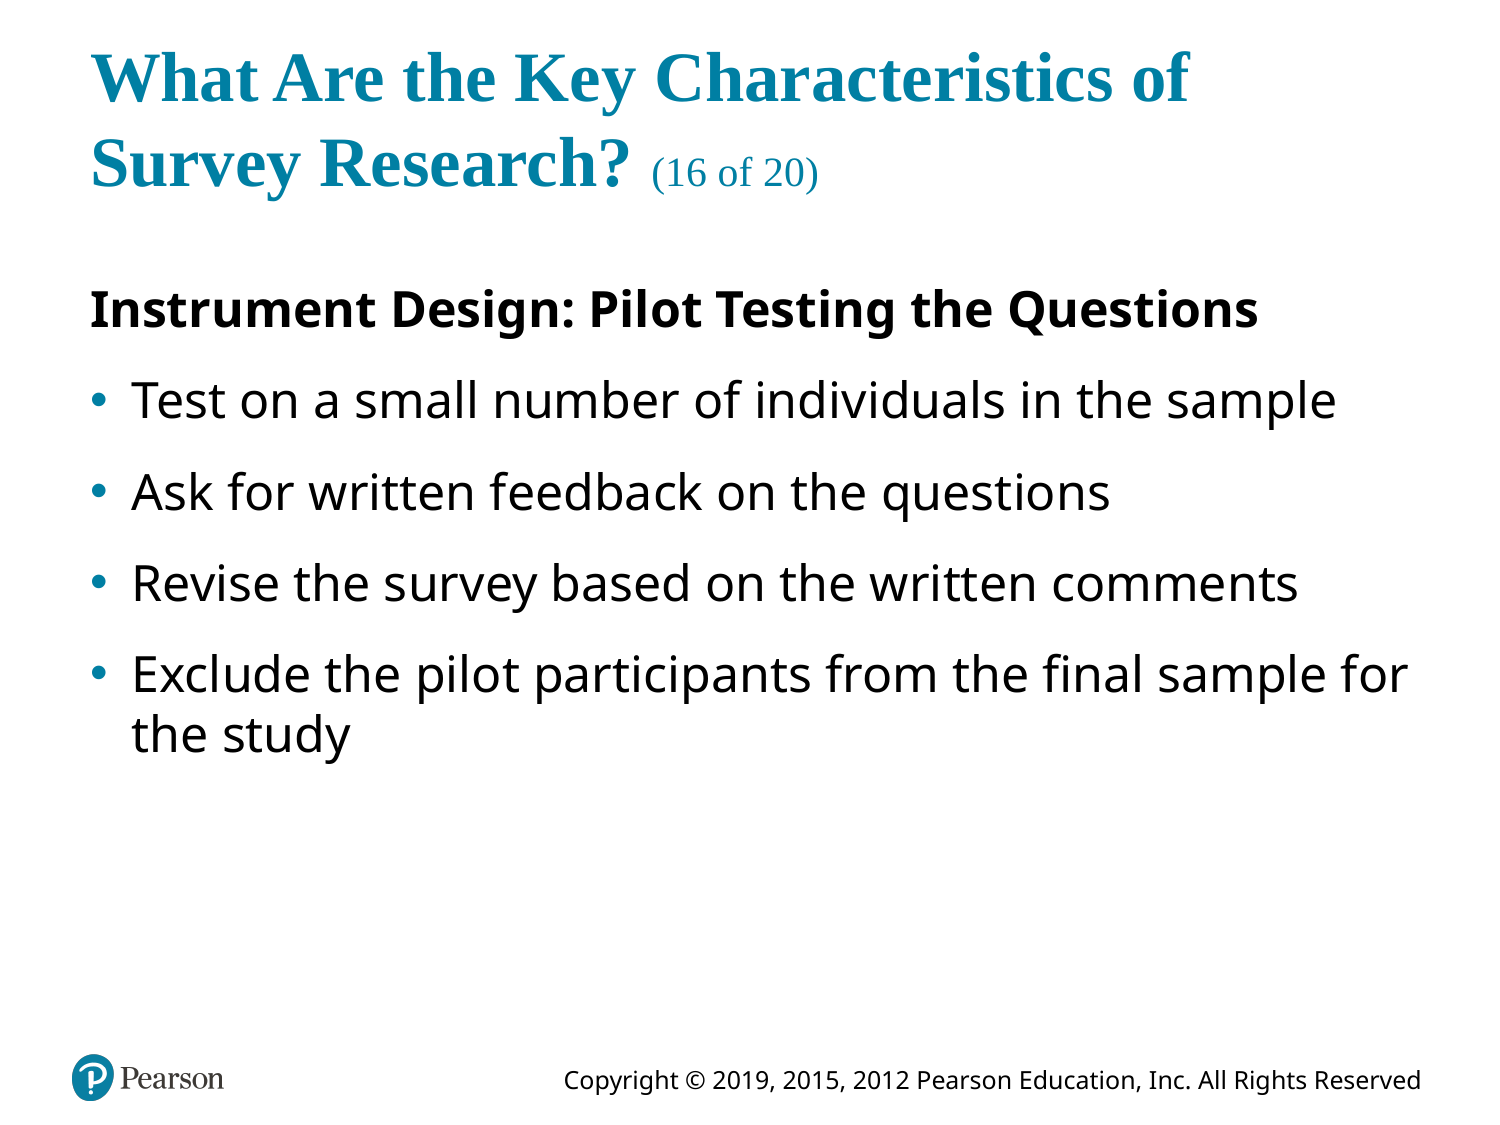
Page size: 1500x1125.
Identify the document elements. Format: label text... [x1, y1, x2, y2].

picture [72, 1054, 88, 1070]
picture [80, 1063, 106, 1088]
picture [72, 1087, 83, 1101]
title What Are the Key Characteristics of Survey Research? (16 of 20) [75, 35, 1425, 216]
list Instrument Design: Pilot Testing the Questions Test on a small number of individuals in the sample Ask for written feedback on the questions Revise the survey based on the written comments Exclude the pilot participants from the final sample for the study [75, 262, 1425, 783]
picture [98, 1054, 224, 1101]
